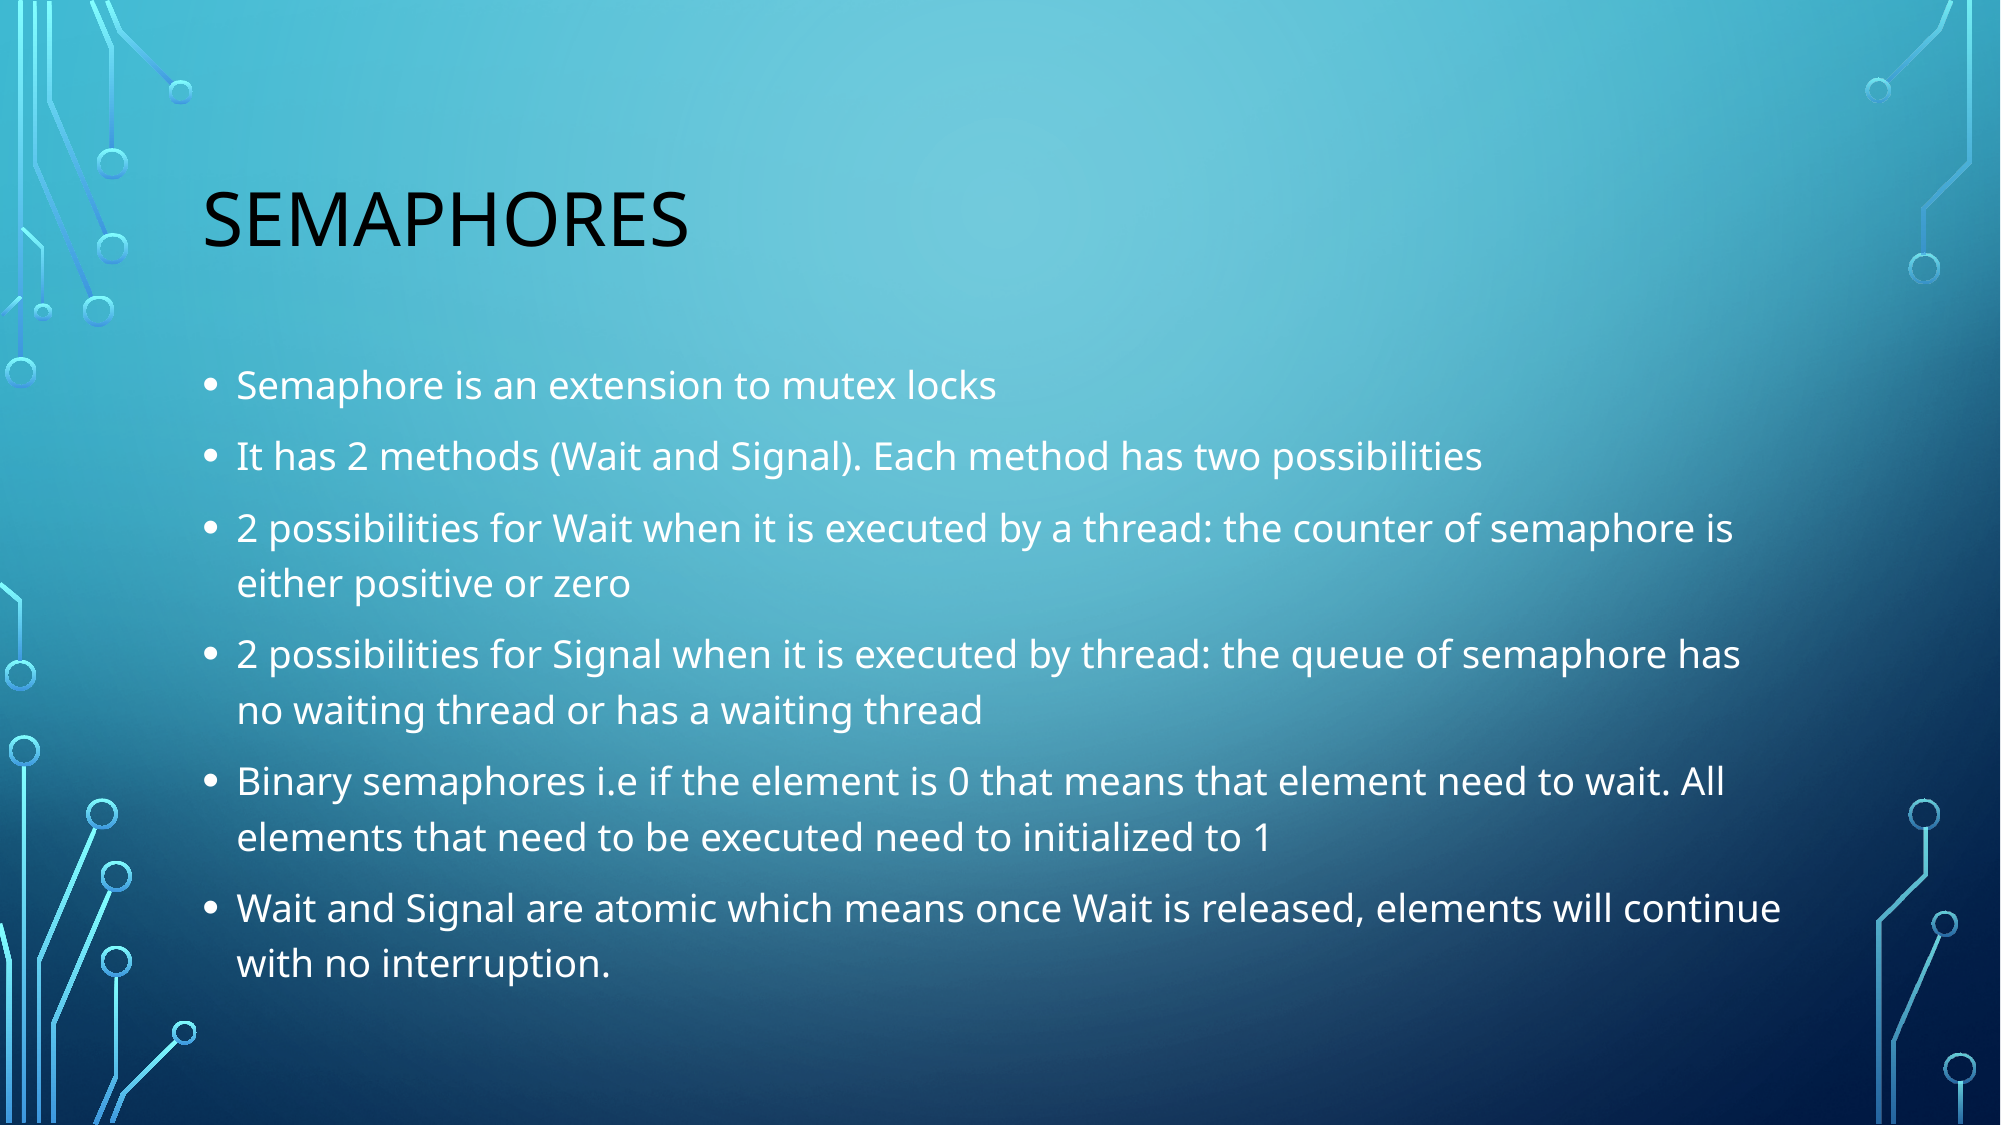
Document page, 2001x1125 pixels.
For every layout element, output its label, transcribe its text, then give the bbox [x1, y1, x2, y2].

list Semaphore is an extension to mutex locks It has 2 methods (Wait and Signal). Each method has two possibilities 2 possibilities for Wait when it is executed by a thread: the counter of semaphore is either positive or zero 2 possibilities for Signal when it is executed by thread: the queue of semaphore has no waiting thread or has a waiting thread Binary semaphores i.e if the element is 0 that means that element need to wait. All elements that need to be executed need to initialized to 1 Wait and Signal are atomic which means once Wait is released, elements will continue with no interruption. [187, 343, 1813, 999]
title Semaphores [187, 101, 1813, 343]
